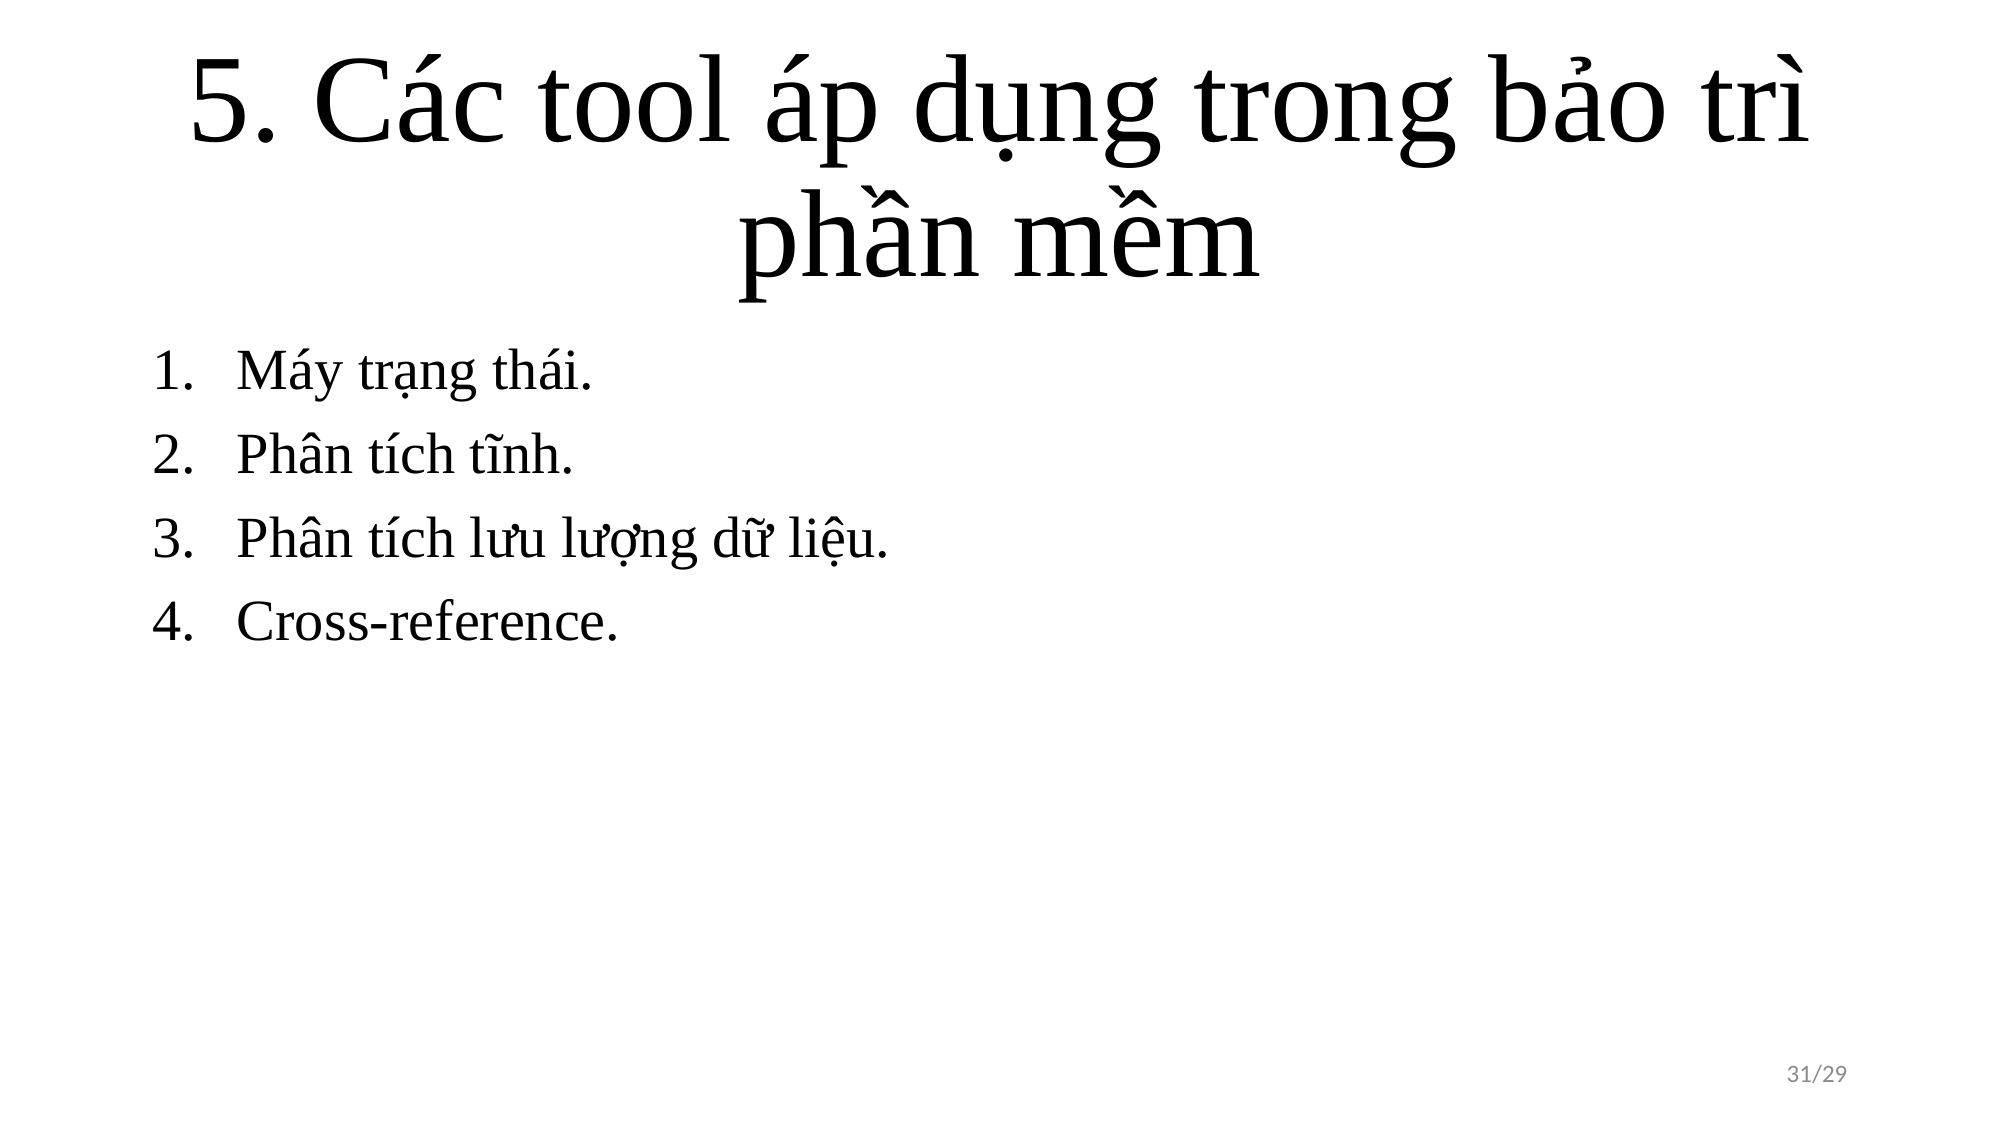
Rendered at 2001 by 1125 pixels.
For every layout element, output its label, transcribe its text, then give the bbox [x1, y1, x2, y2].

list Máy trạng thái. Phân tích tĩnh. Phân tích lưu lượng dữ liệu. Cross-reference. [137, 331, 1863, 1014]
title 5. Các tool áp dụng trong bảo trì phần mềm [137, 59, 1863, 278]
slide_number 31 [1412, 1042, 1863, 1103]
